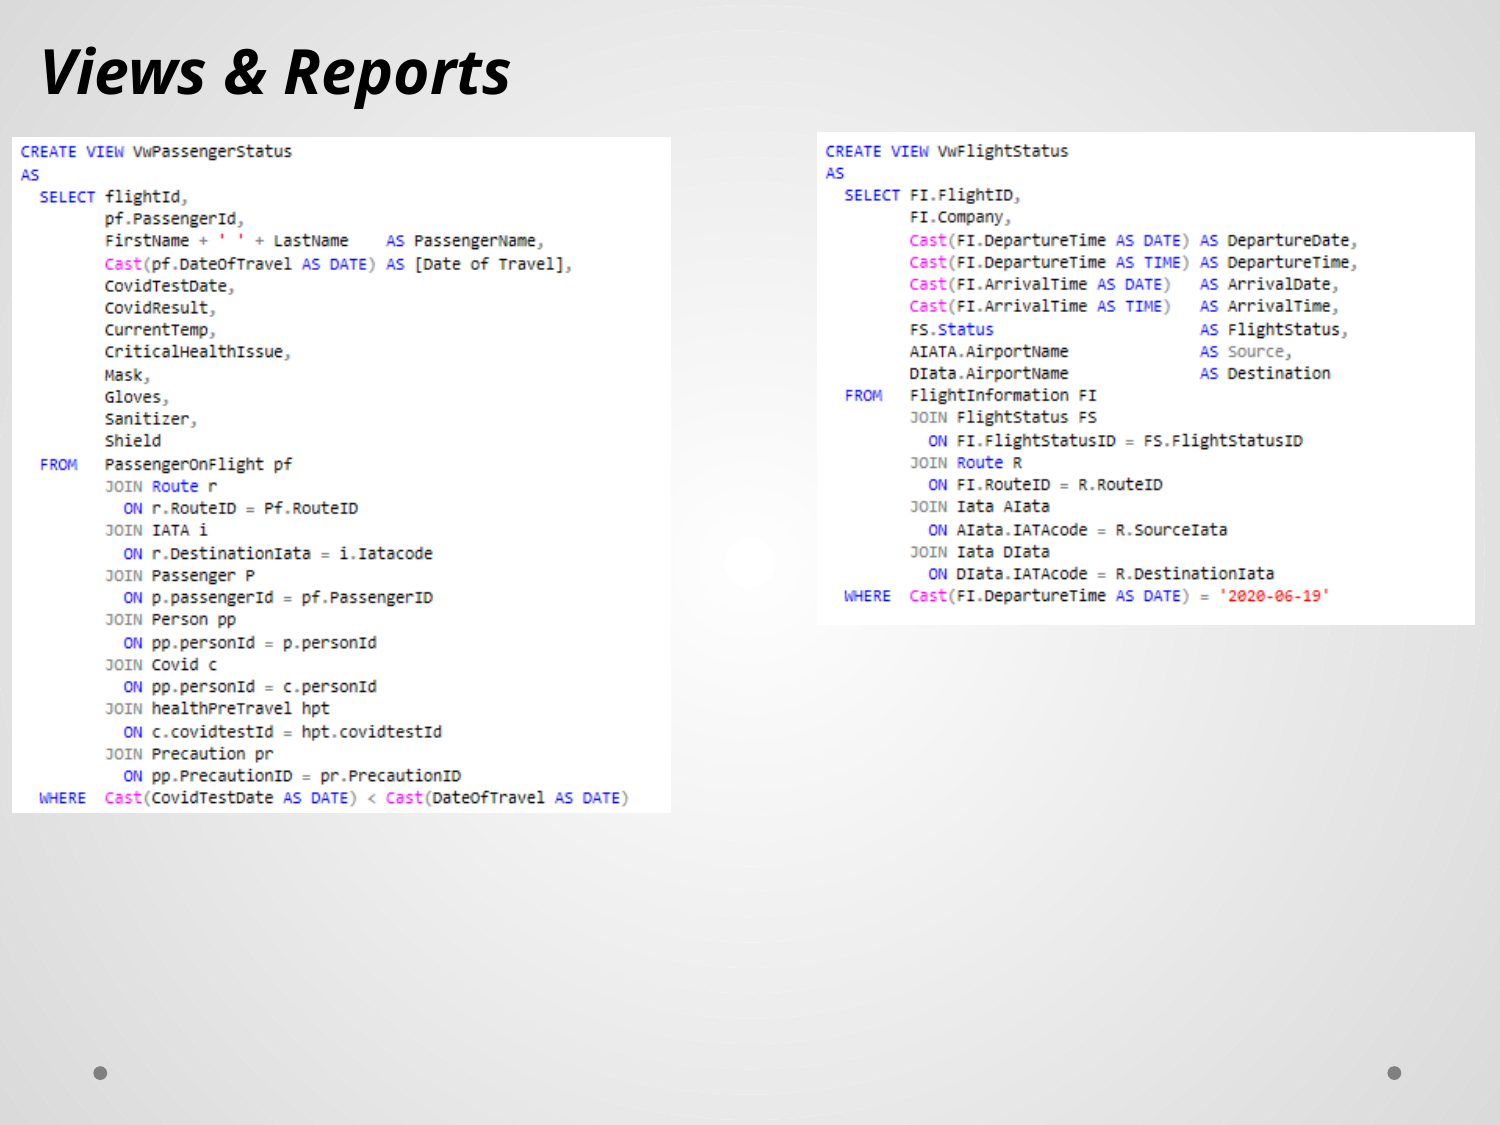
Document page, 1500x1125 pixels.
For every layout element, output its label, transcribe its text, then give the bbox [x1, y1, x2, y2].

picture [816, 132, 1476, 626]
text_box Views & Reports [24, 24, 688, 115]
picture [12, 137, 671, 813]
